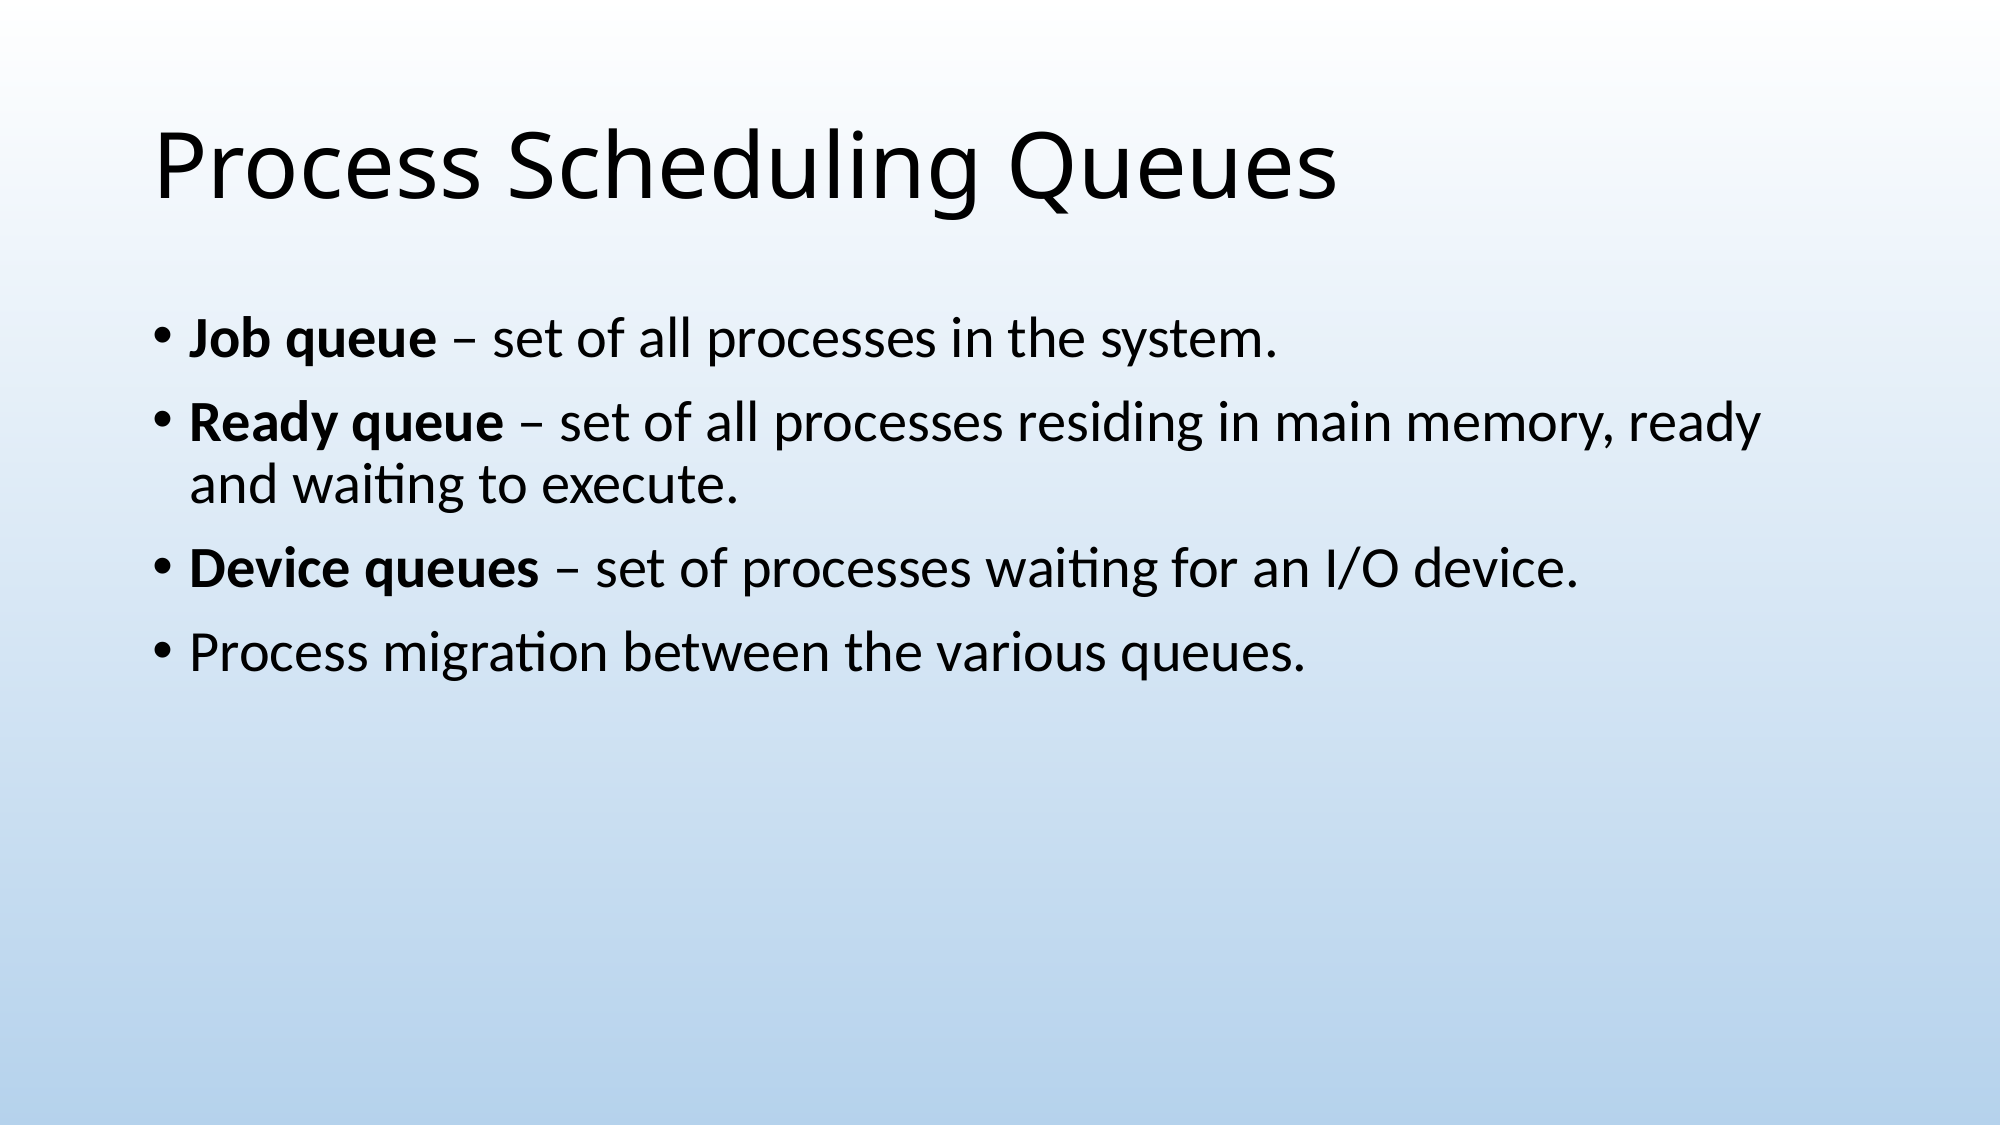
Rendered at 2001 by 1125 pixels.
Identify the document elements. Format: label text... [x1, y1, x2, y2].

title Process Scheduling Queues [137, 59, 1863, 278]
list Job queue – set of all processes in the system. Ready queue – set of all processes residing in main memory, ready and waiting to execute. Device queues – set of processes waiting for an I/O device. Process migration between the various queues. [137, 299, 1863, 1014]
